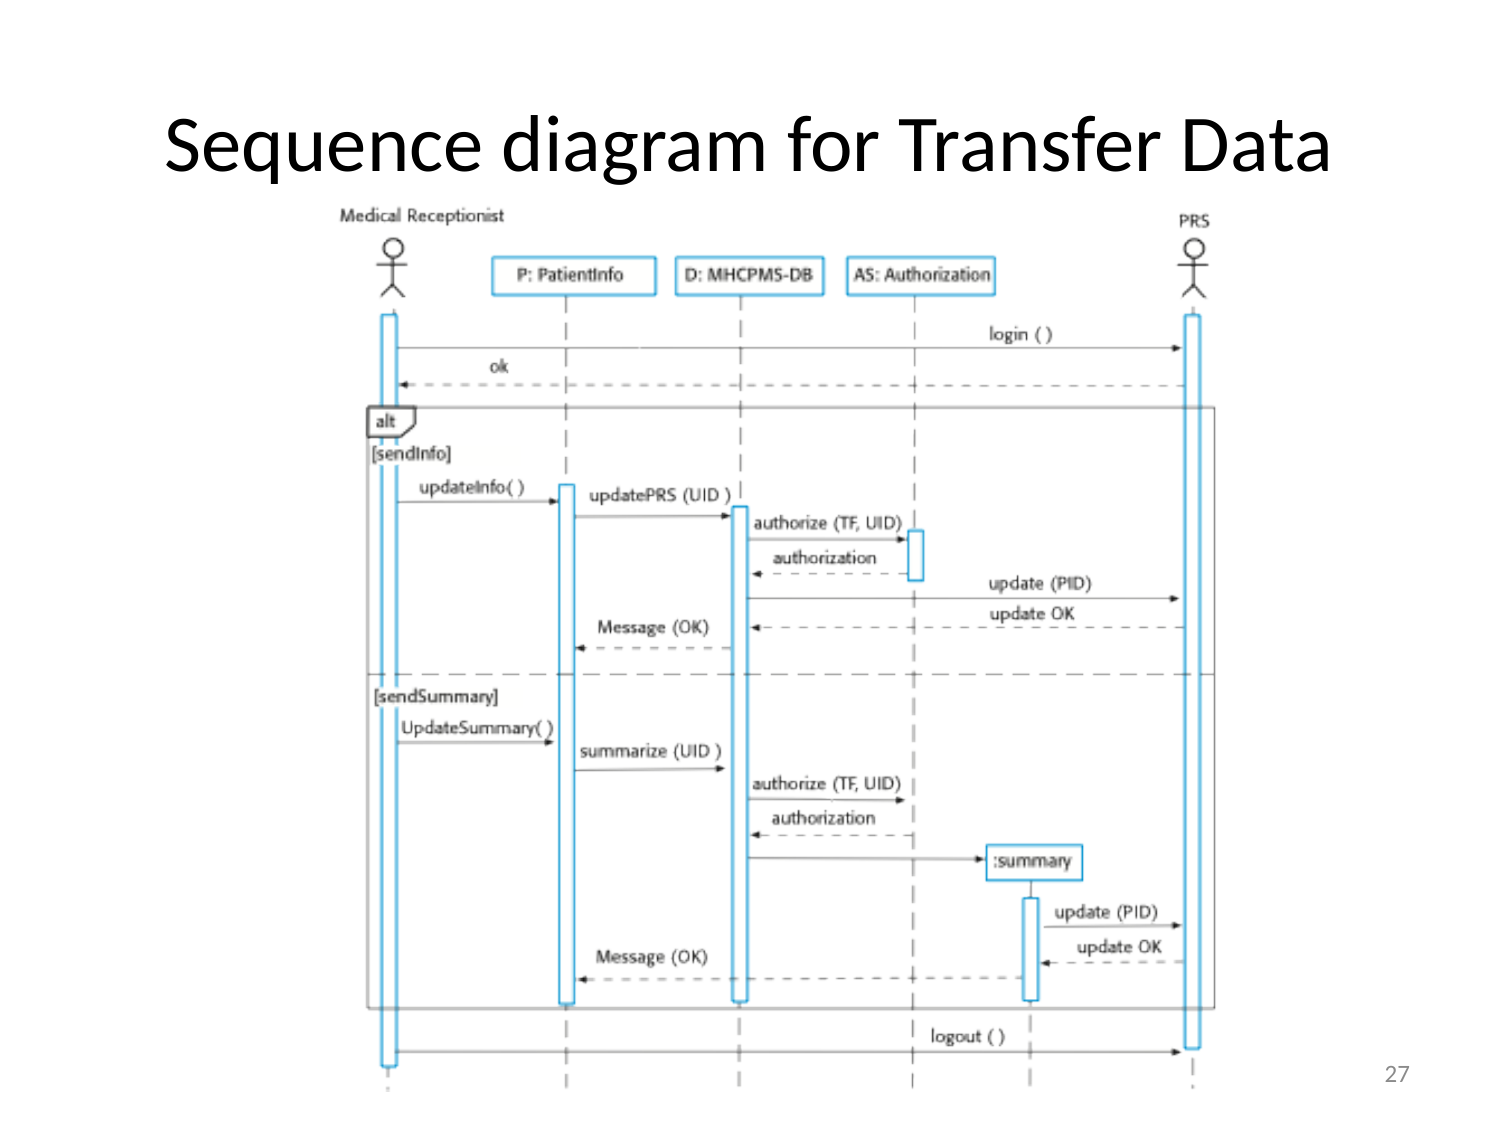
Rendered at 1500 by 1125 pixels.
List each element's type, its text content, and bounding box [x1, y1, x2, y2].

title Sequence diagram for Transfer Data [75, 45, 1425, 233]
slide_number 27 [1074, 1042, 1425, 1103]
picture [337, 201, 1223, 1092]
